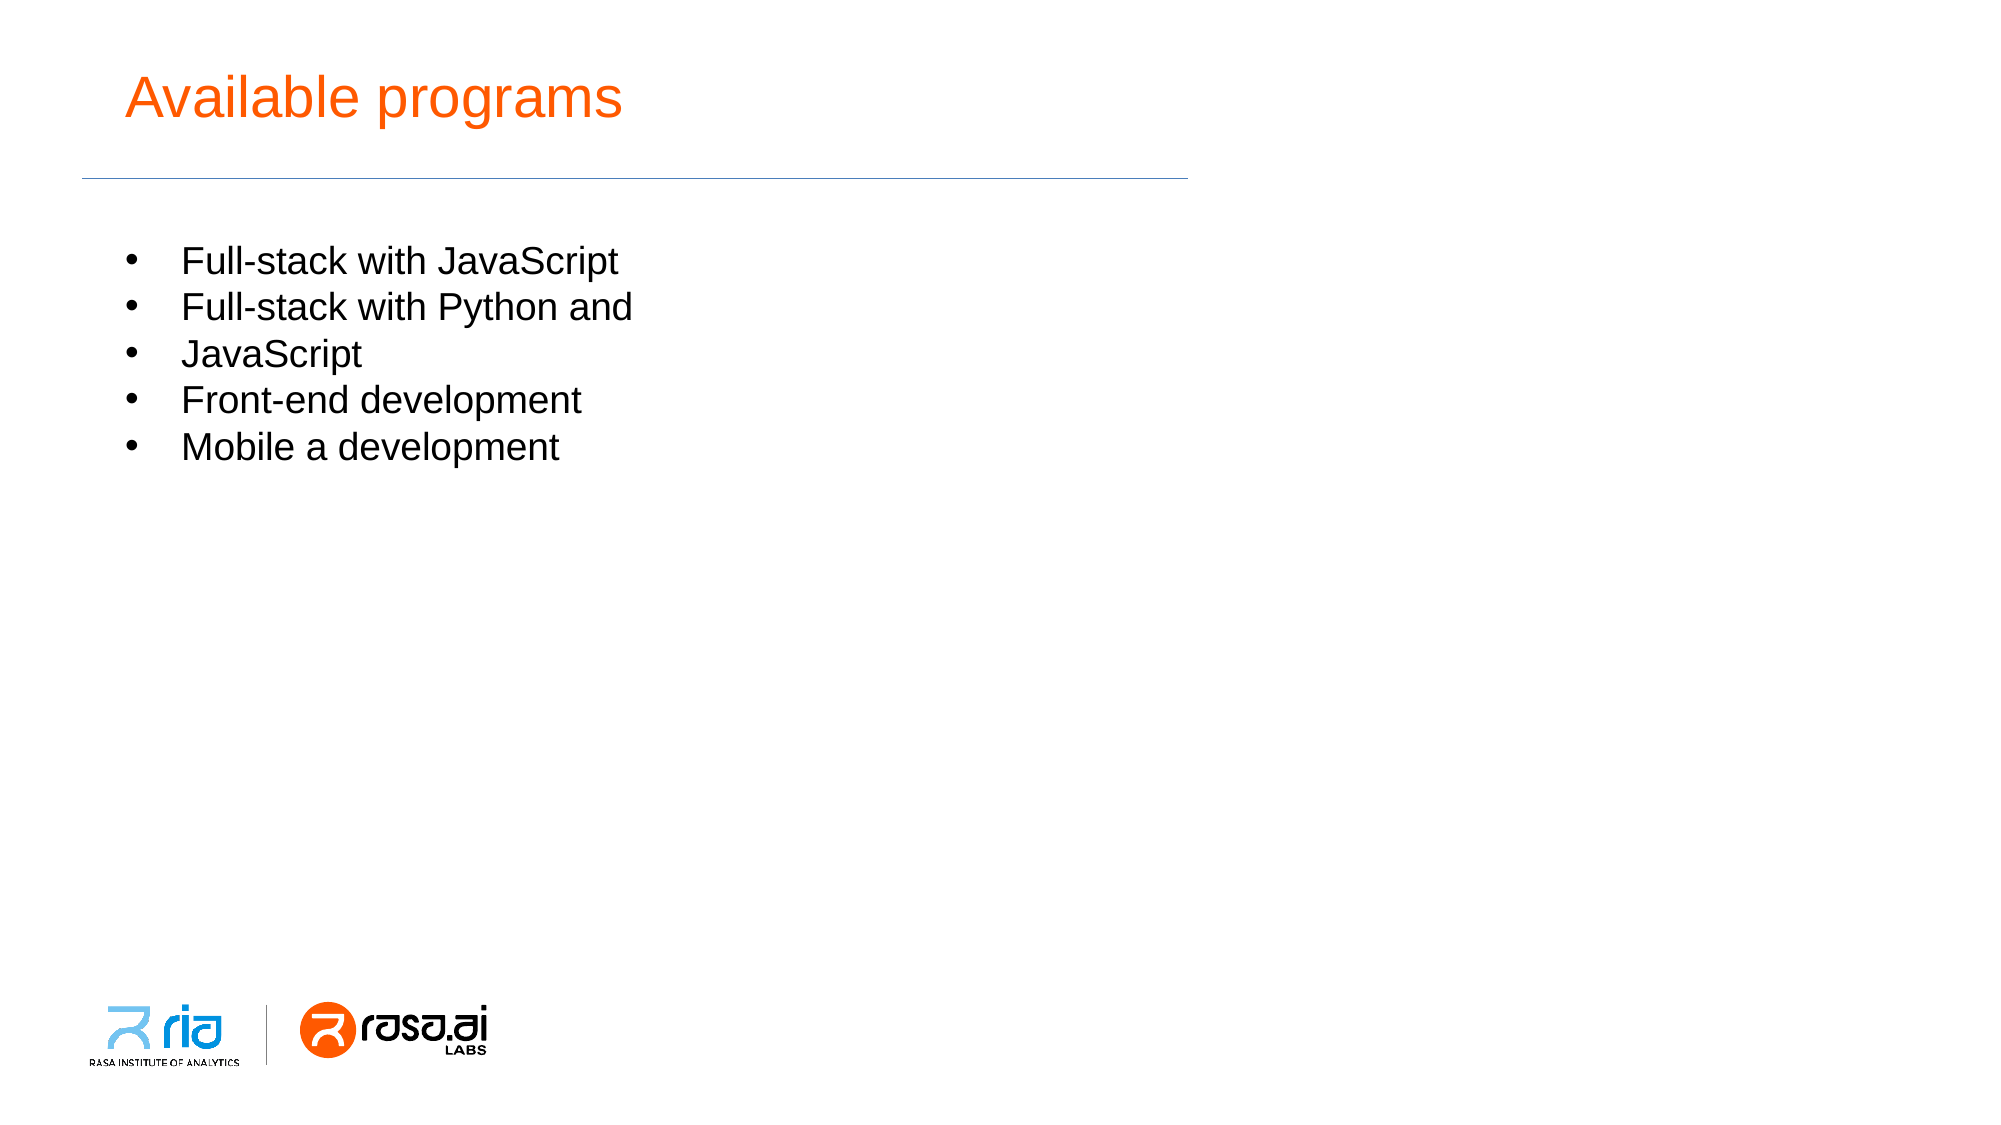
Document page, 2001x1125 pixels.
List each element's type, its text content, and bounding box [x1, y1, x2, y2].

list Full-stack with JavaScript Full-stack with Python and JavaScript Front-end development Mobile a development [125, 235, 1146, 472]
title Available programs [125, 59, 1791, 154]
picture [78, 992, 250, 1078]
